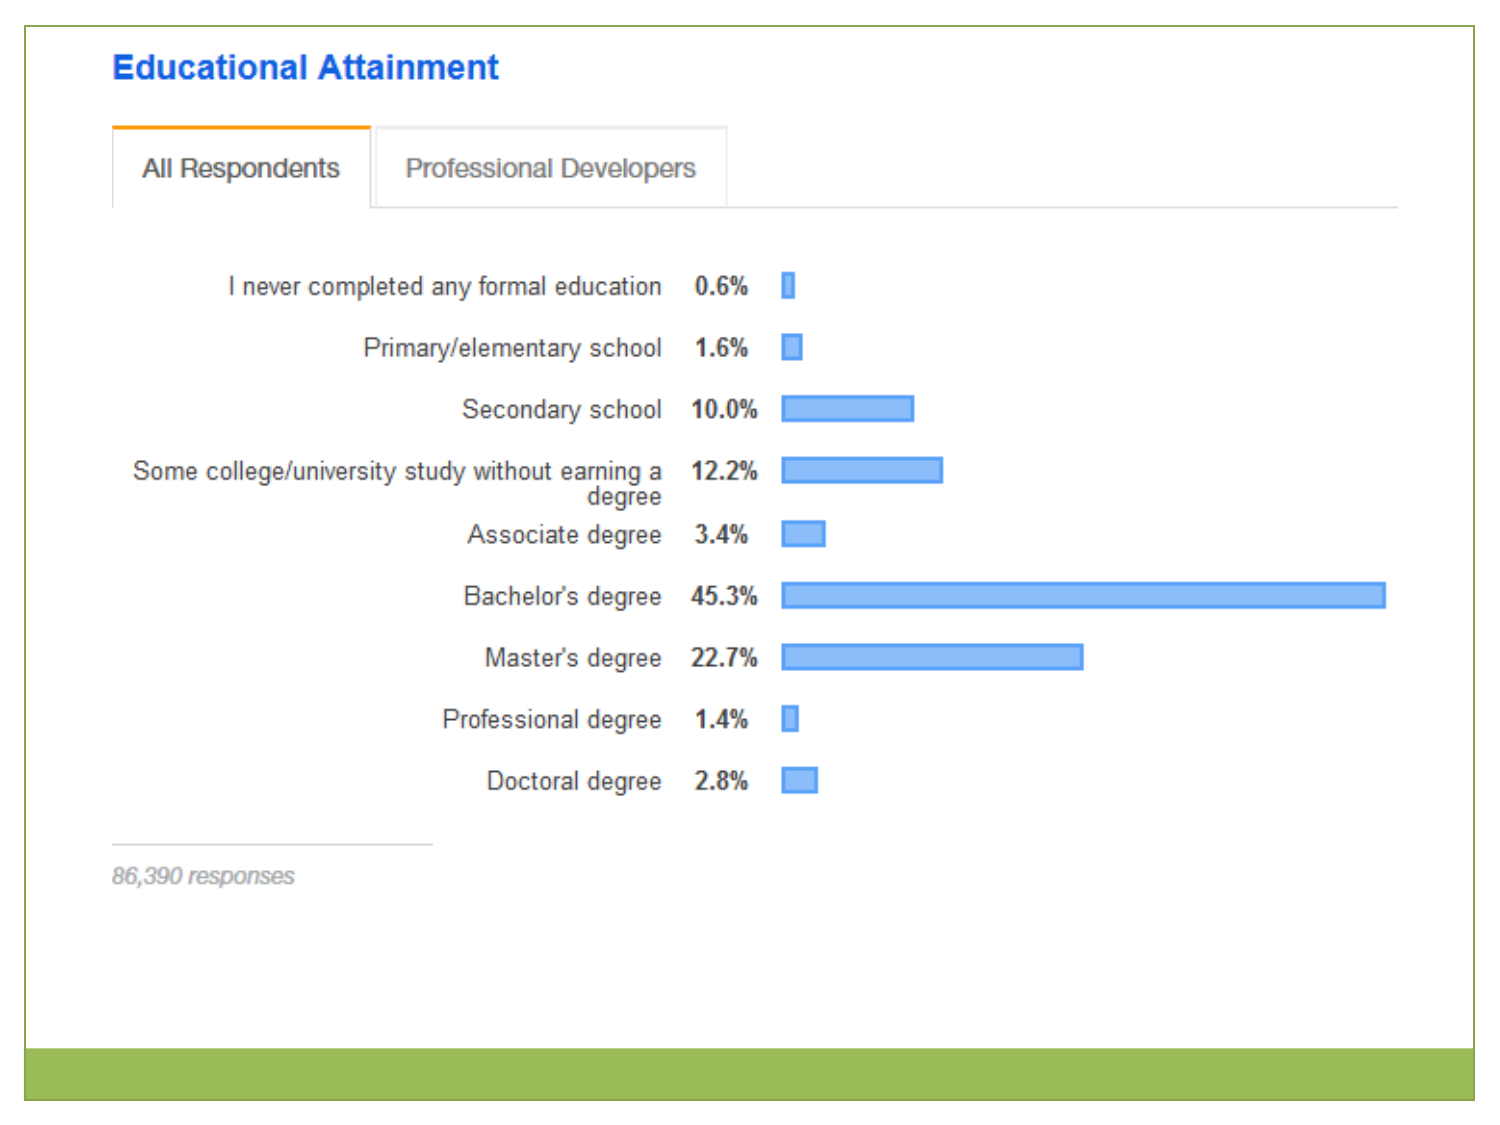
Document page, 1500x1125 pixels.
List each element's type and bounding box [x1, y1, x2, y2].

picture [112, 49, 1398, 901]
